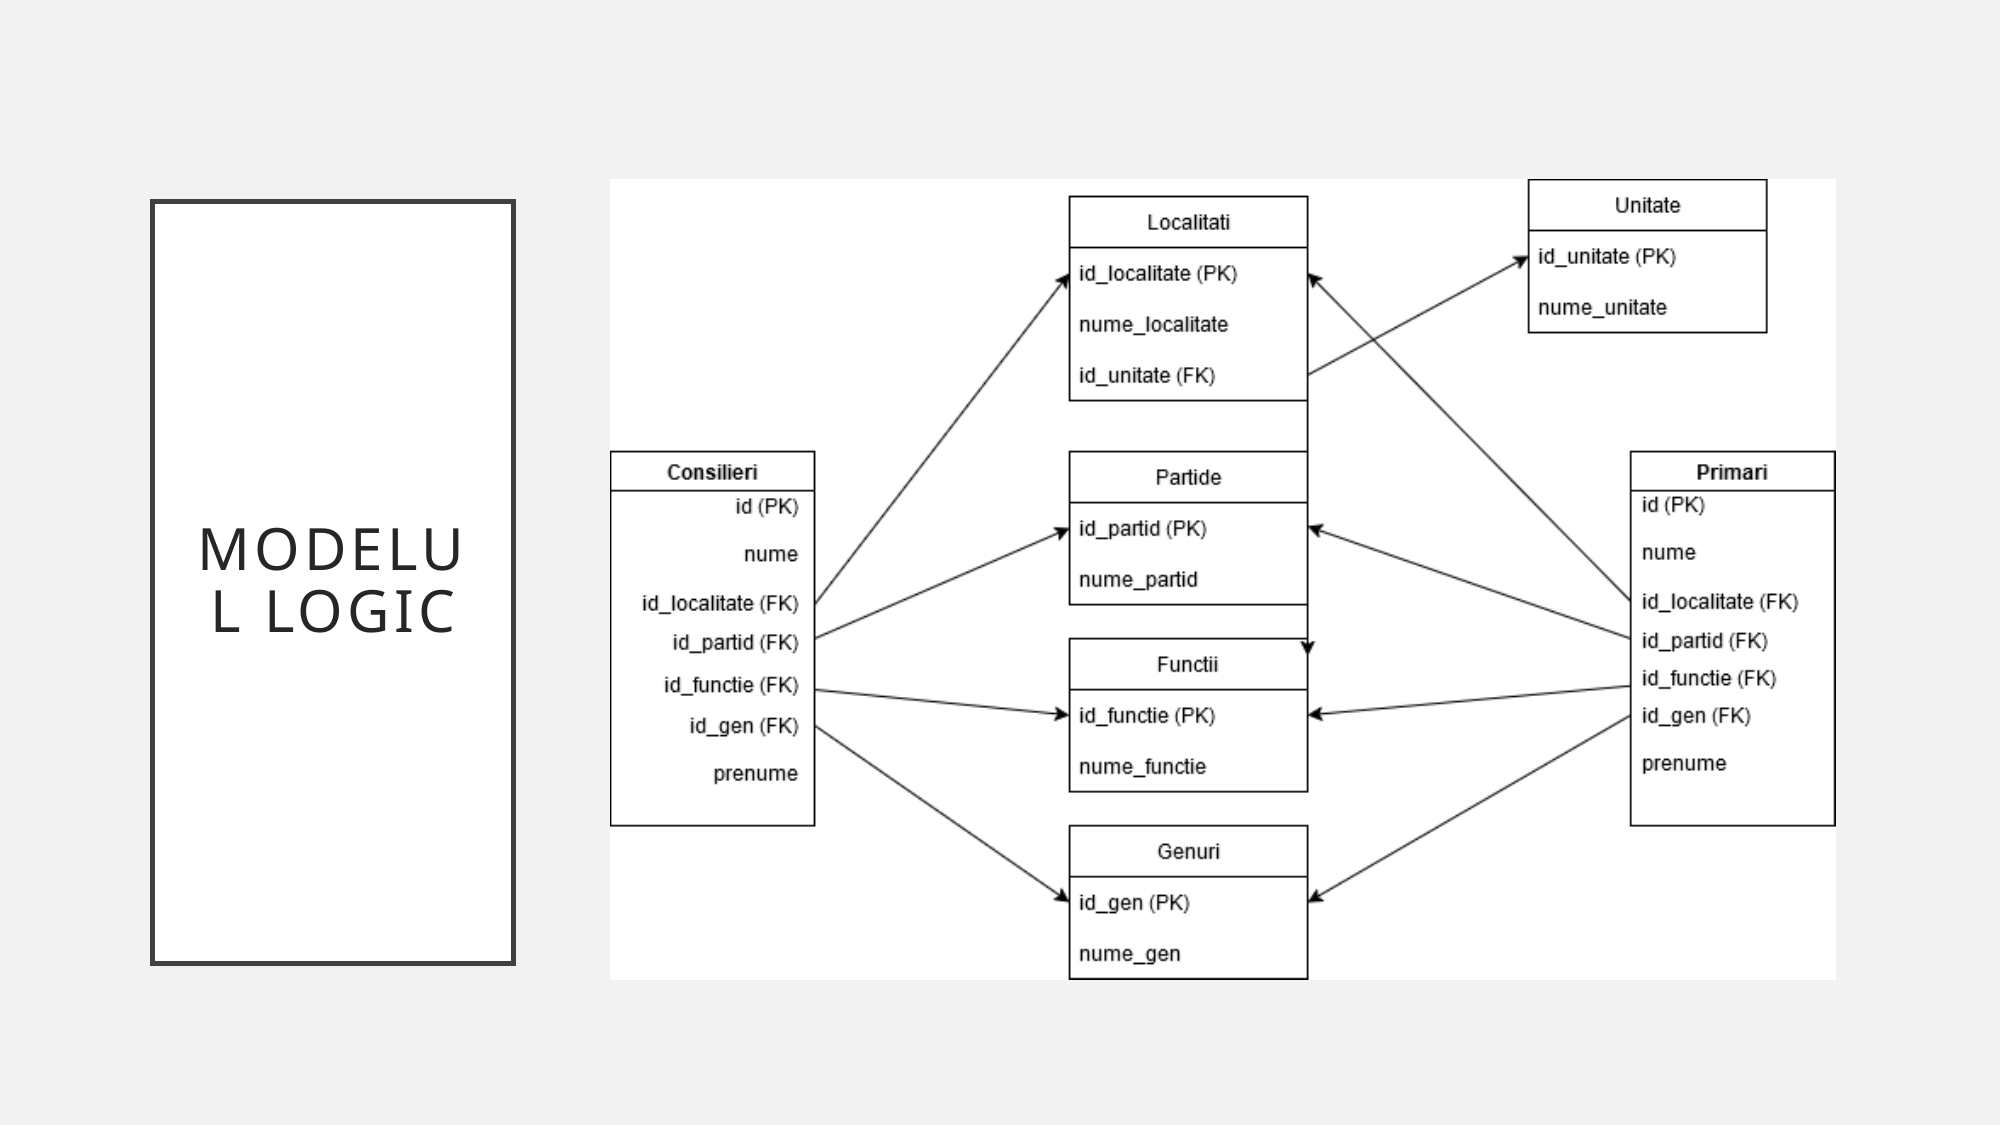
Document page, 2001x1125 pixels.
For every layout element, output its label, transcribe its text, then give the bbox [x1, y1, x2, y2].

title Modelul logic [150, 199, 516, 966]
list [610, 179, 1836, 980]
